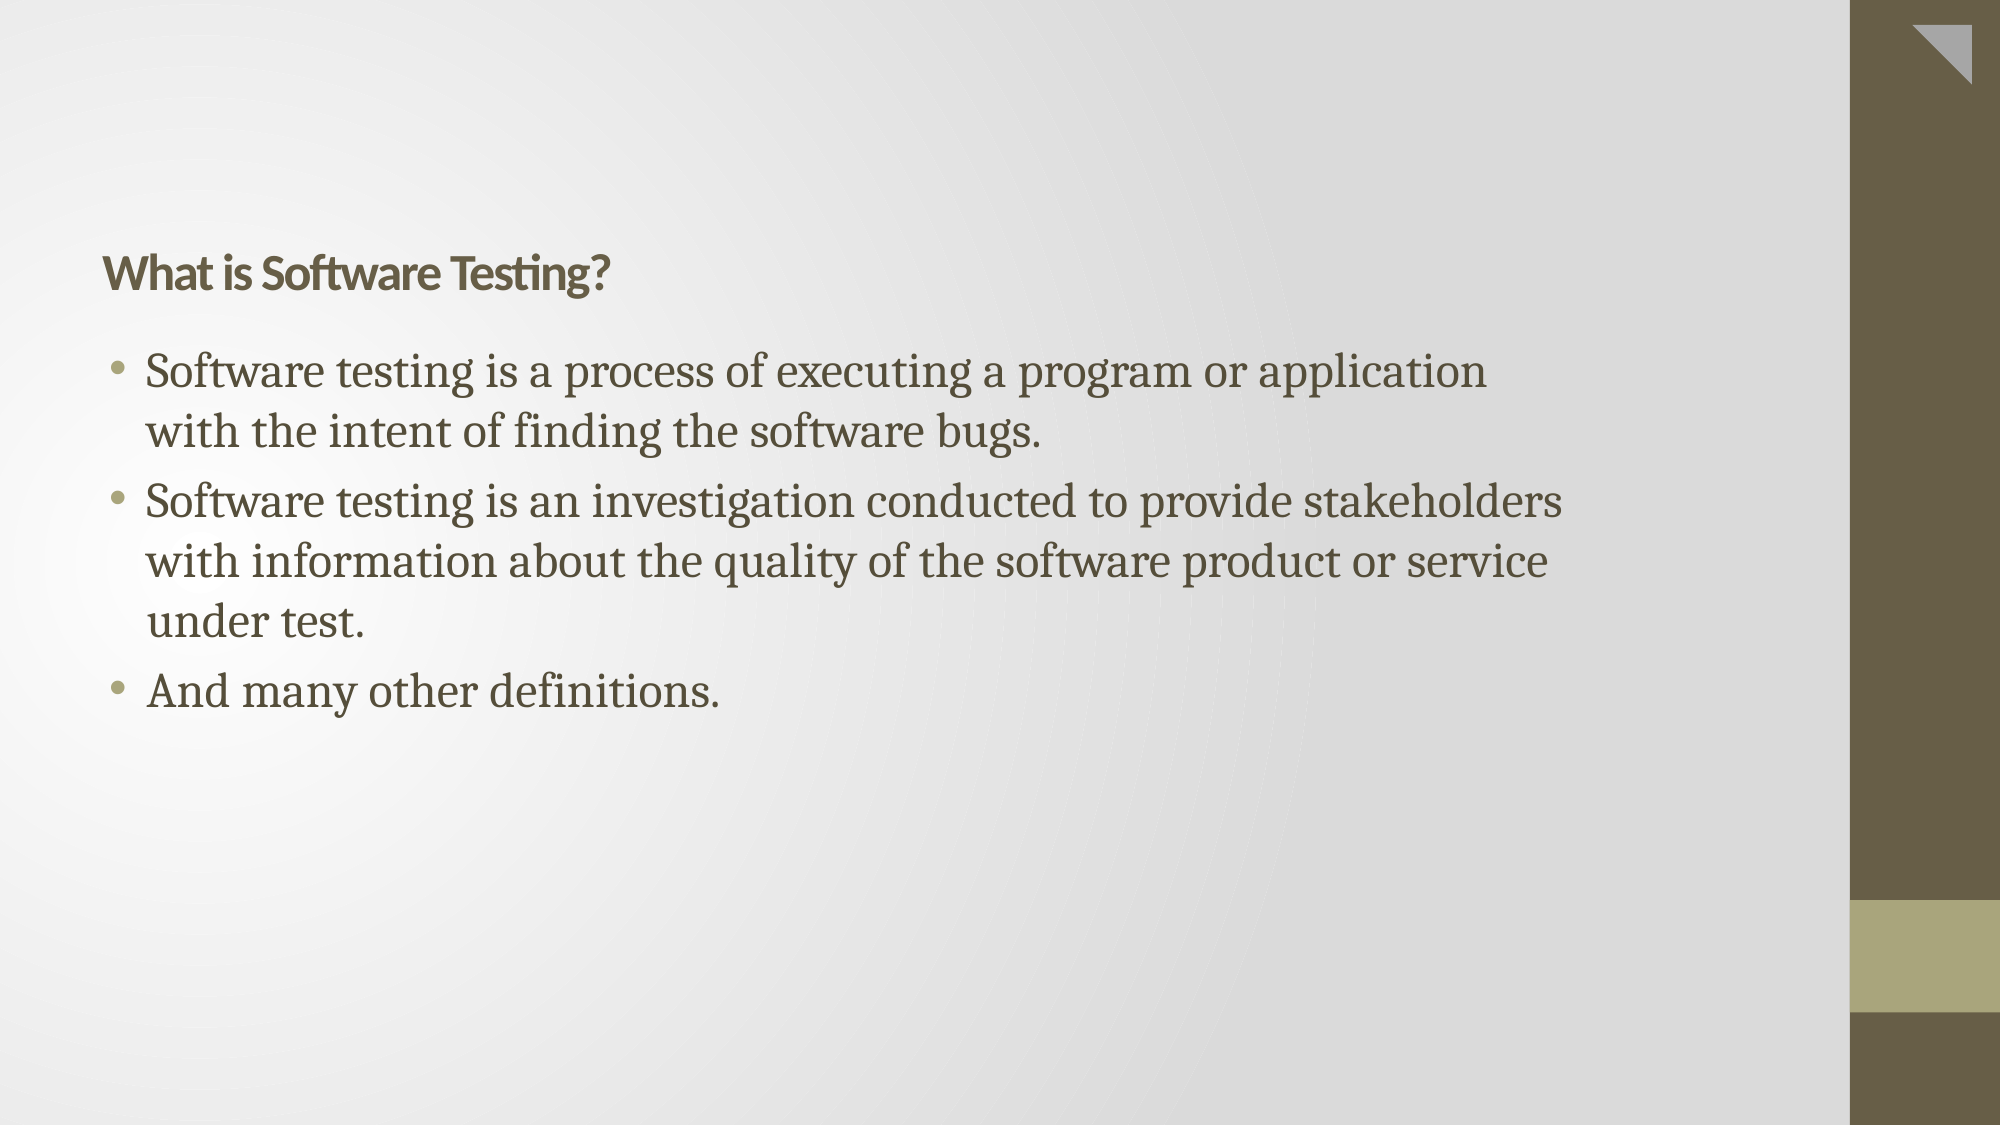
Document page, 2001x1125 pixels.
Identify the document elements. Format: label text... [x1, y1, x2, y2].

subtitle Software testing is a process of executing a program or application with the intent of finding the software bugs. Software testing is an investigation conducted to provide stakeholders with information about the quality of the software product or service under test. And many other definitions. [94, 329, 1604, 996]
title What is Software Testing? [86, 208, 1812, 331]
